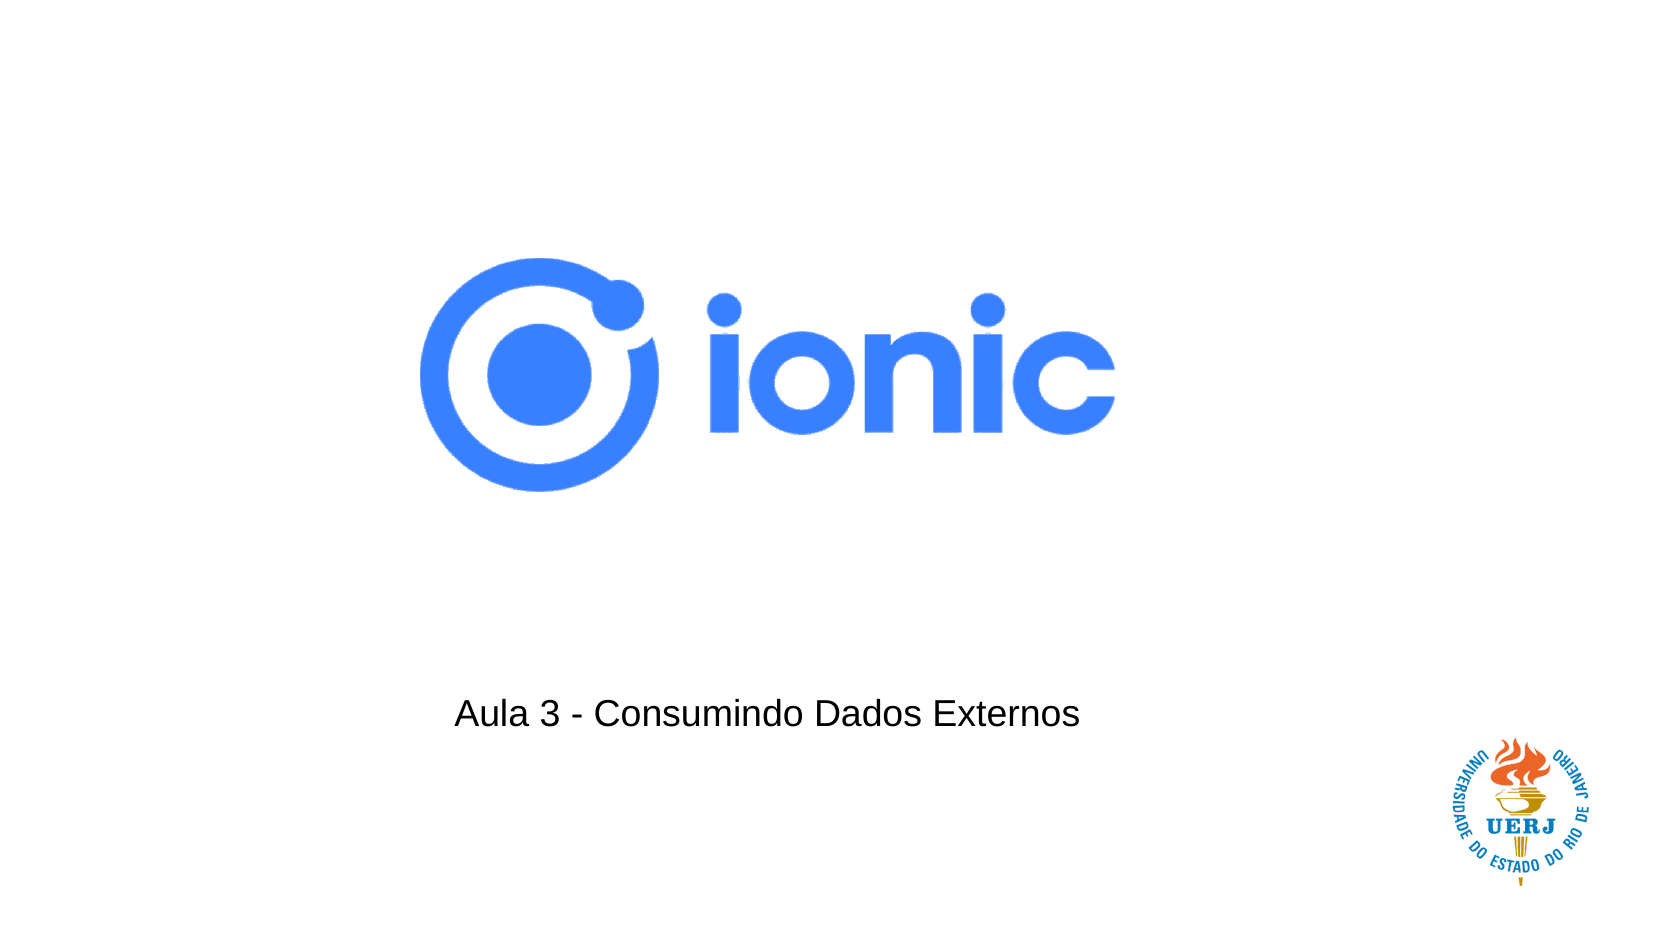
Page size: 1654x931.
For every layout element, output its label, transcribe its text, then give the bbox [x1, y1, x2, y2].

picture [1446, 737, 1595, 886]
text_box Aula 3 - Consumindo Dados Externos [117, 681, 1417, 738]
picture [324, 147, 1211, 603]
